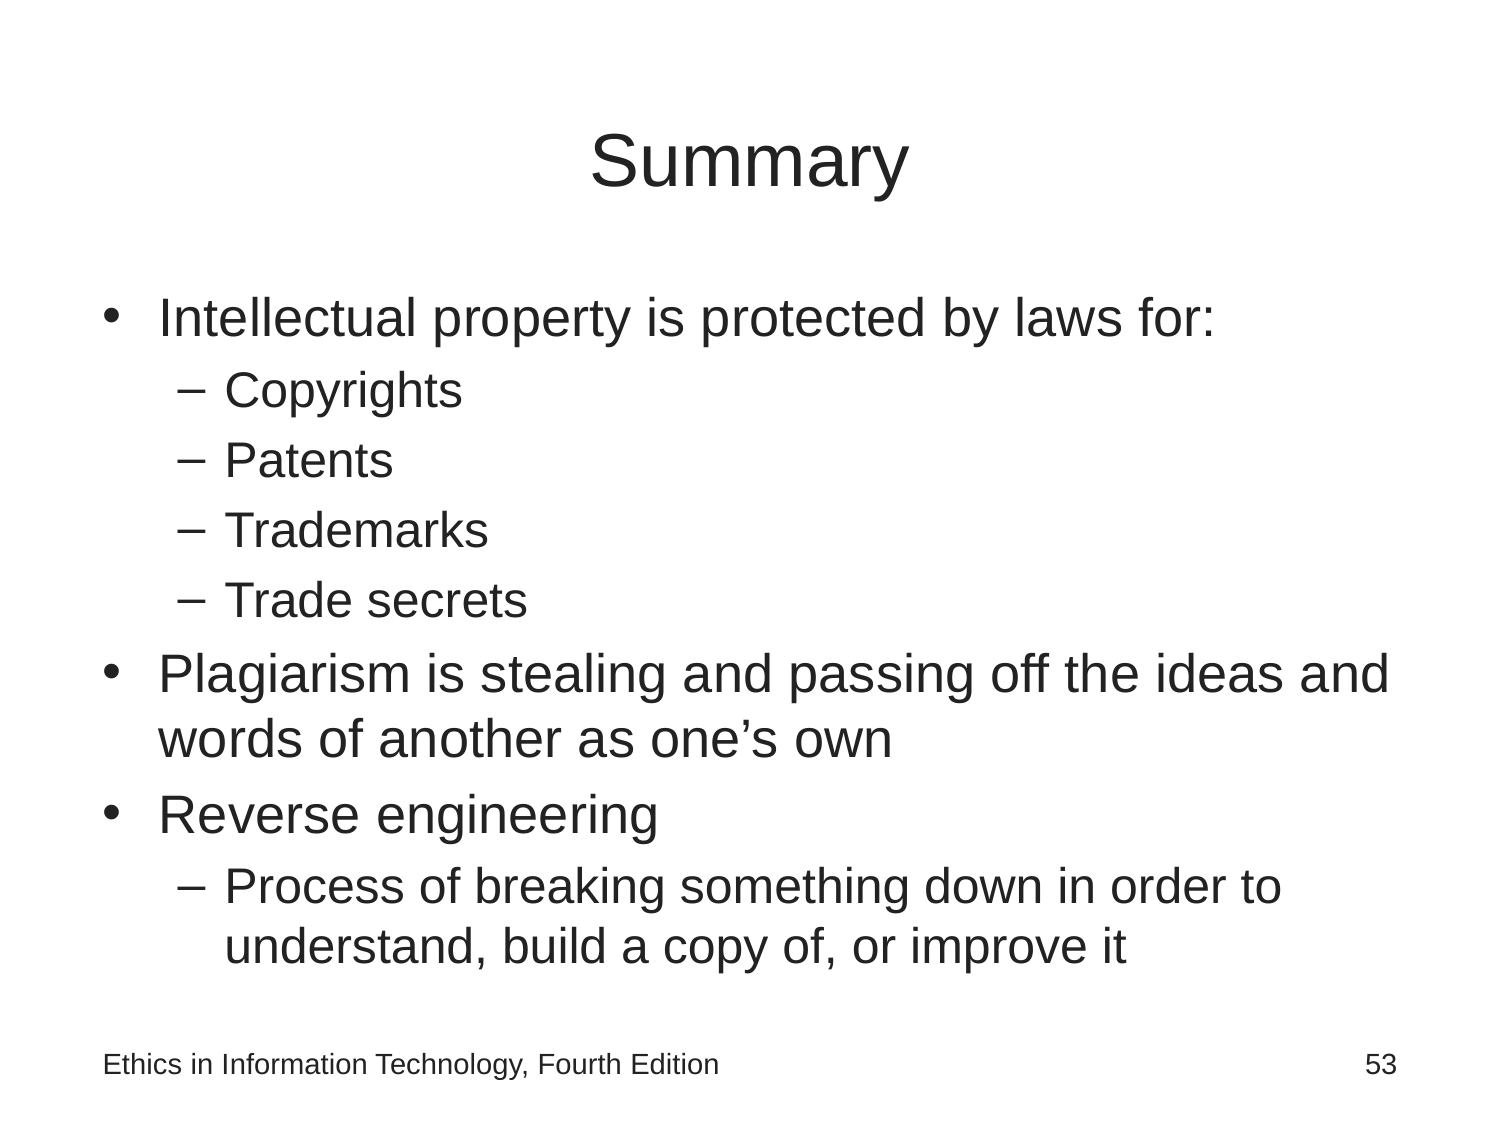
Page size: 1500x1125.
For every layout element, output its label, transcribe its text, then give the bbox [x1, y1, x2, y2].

text_box 53 [1299, 1037, 1413, 1100]
title Summary [87, 62, 1413, 250]
text_box Ethics in Information Technology, Fourth Edition [87, 1037, 1299, 1100]
list Intellectual property is protected by laws for: Copyrights Patents Trademarks Trade secrets Plagiarism is stealing and passing off the ideas and words of another as one’s own Reverse engineering Process of breaking something down in order to understand, build a copy of, or improve it [87, 275, 1413, 1025]
